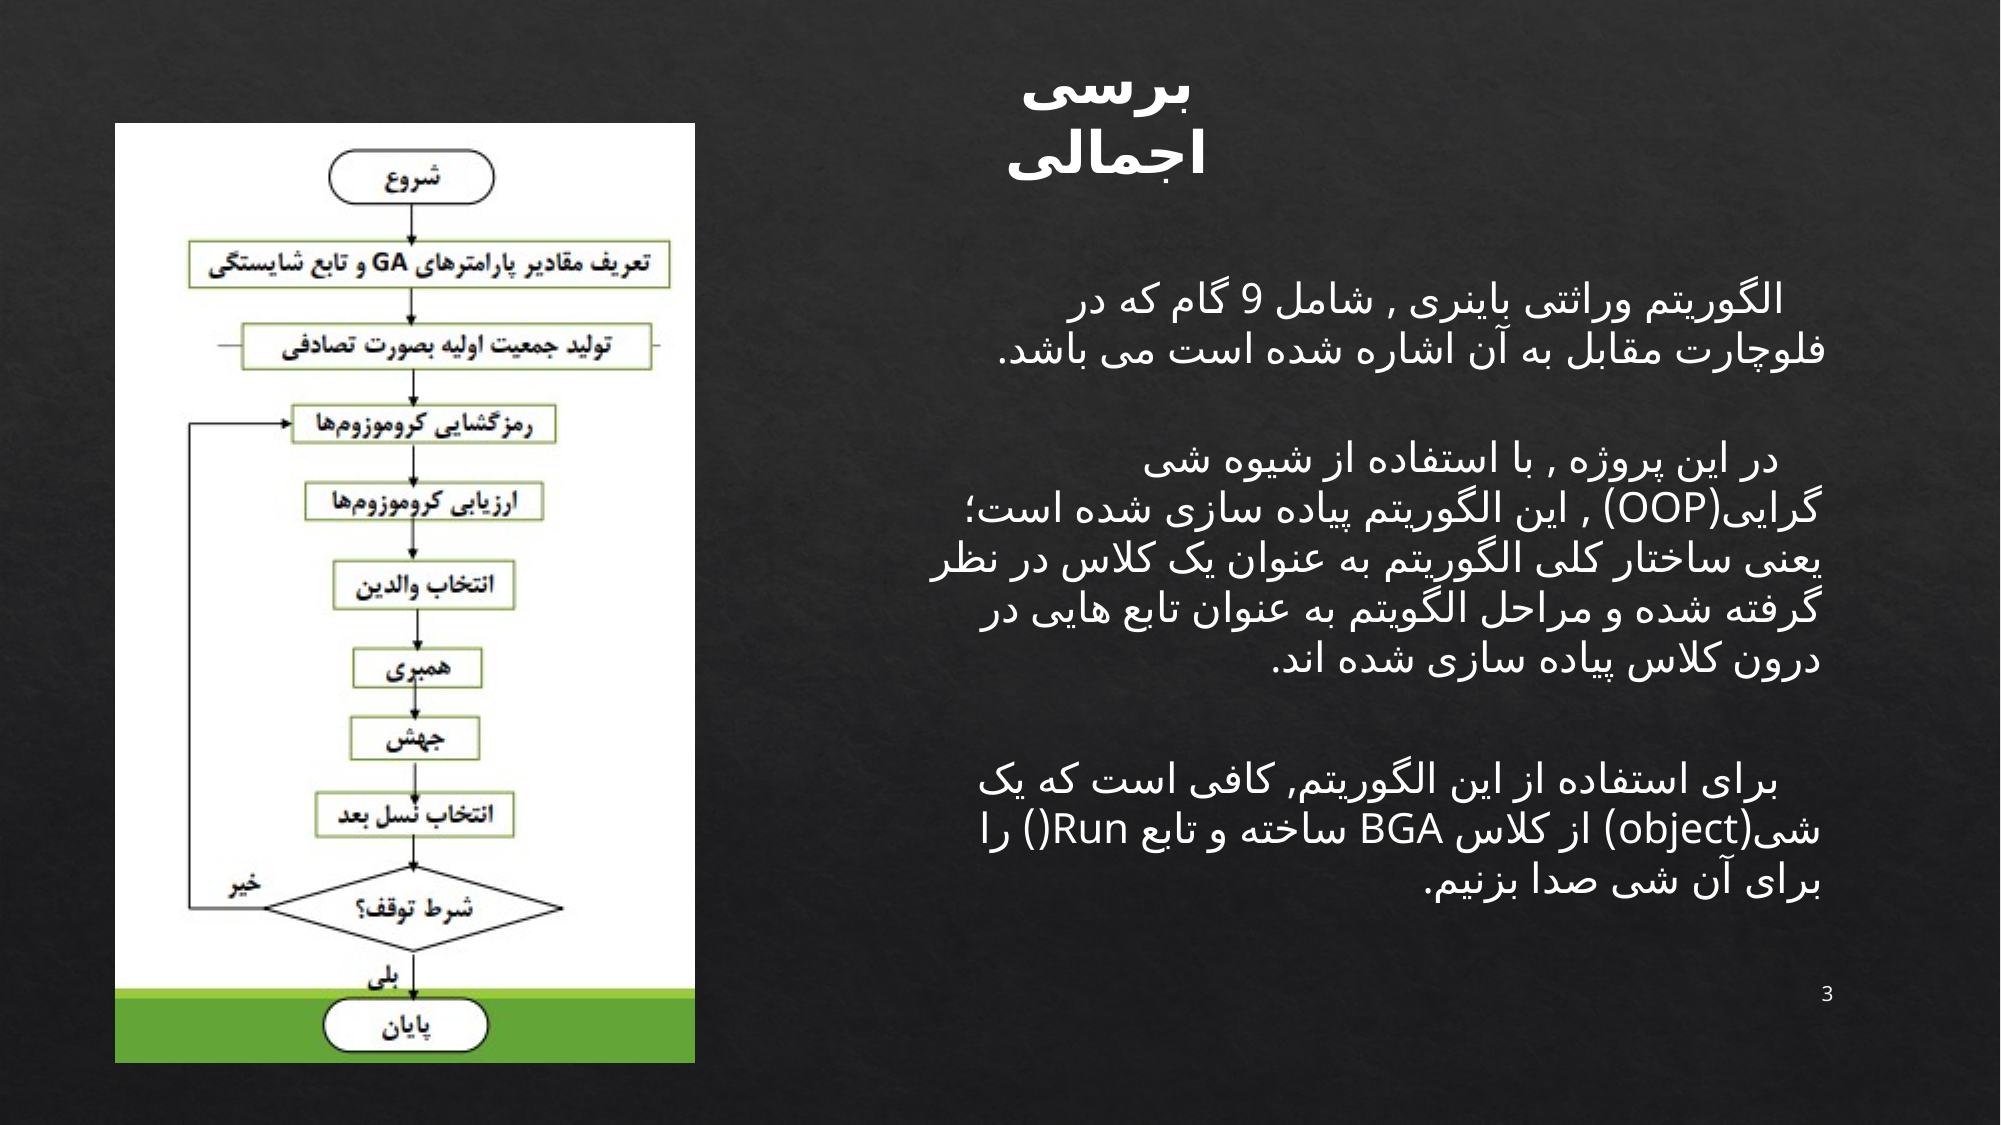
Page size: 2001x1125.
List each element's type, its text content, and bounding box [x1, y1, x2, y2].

text_box در این پروژه , با استفاده از شیوه شی گرایی(OOP) , این الگوریتم پیاده سازی شده است؛ یعنی ساختار کلی الگوریتم به عنوان یک کلاس در نظر گرفته شده و مراحل الگویتم به عنوان تابع هایی در درون کلاس پیاده سازی شده اند. [907, 423, 1838, 689]
picture [115, 123, 695, 1063]
text_box برسی اجمالی [932, 37, 1283, 193]
slide_number 3 [1724, 965, 1849, 1025]
text_box الگوریتم وراثتی باینری , شامل 9 گام که در فلوچارت مقابل به آن اشاره شده است می باشد. [902, 264, 1843, 379]
text_box برای استفاده از این الگوریتم, کافی است که یک شی(object) از کلاس BGA ساخته و تابع Run() را برای آن شی صدا بزنیم. [897, 744, 1838, 910]
